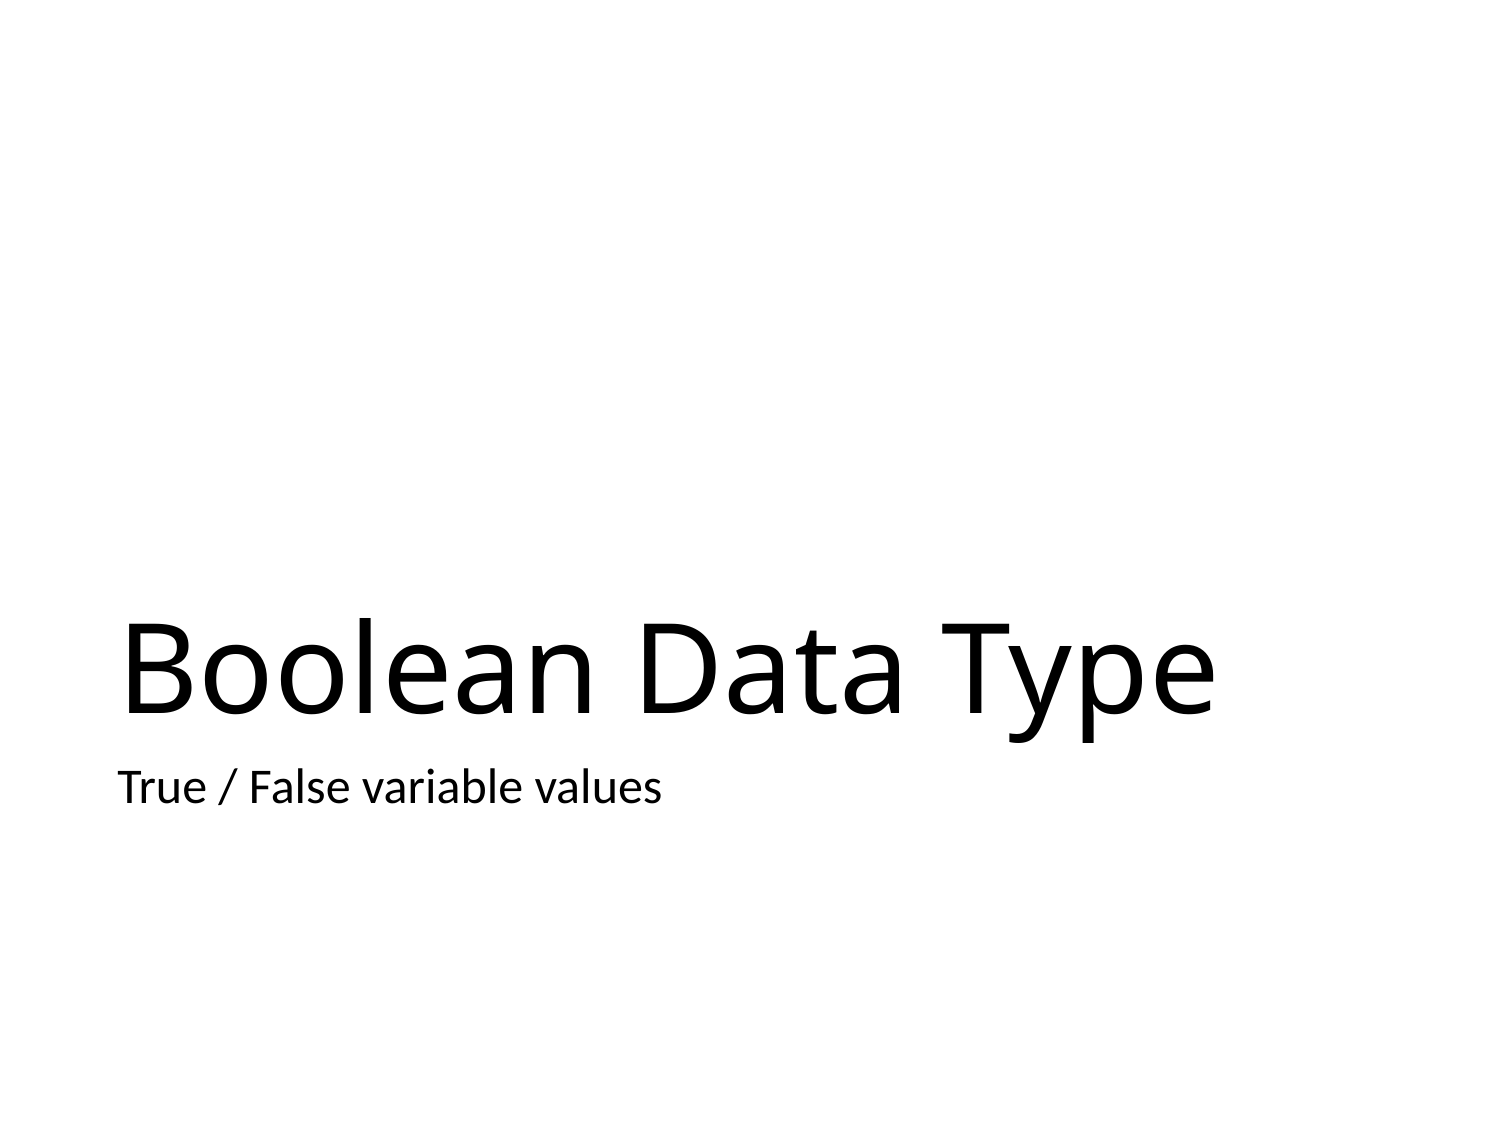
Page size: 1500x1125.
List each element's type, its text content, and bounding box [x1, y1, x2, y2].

list True / False variable values [102, 752, 1397, 999]
title Boolean Data Type [102, 280, 1397, 749]
